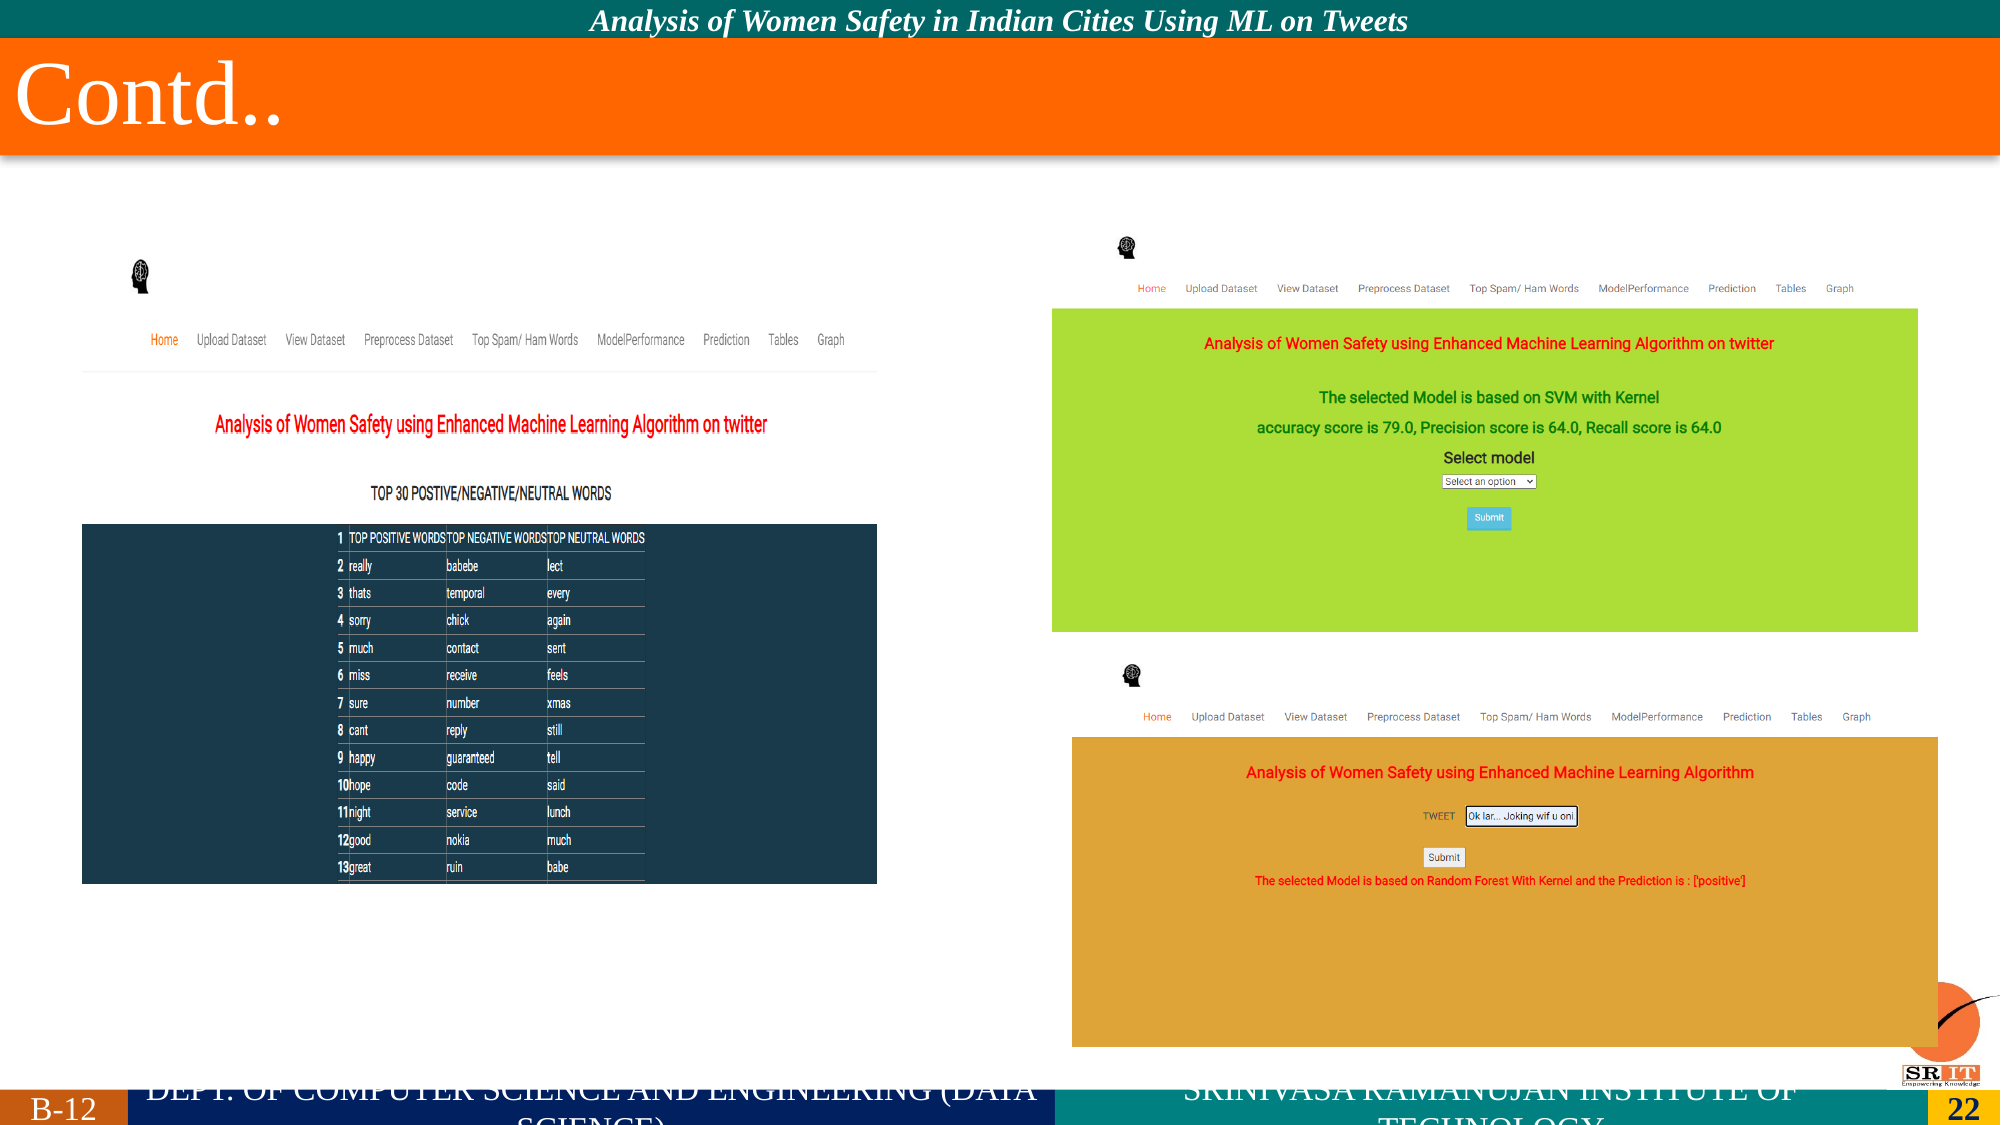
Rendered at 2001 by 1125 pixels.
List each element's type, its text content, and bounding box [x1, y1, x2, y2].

title Contd.. [0, 38, 2000, 156]
picture [1072, 654, 2000, 1090]
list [82, 241, 877, 884]
picture [1052, 226, 1918, 632]
